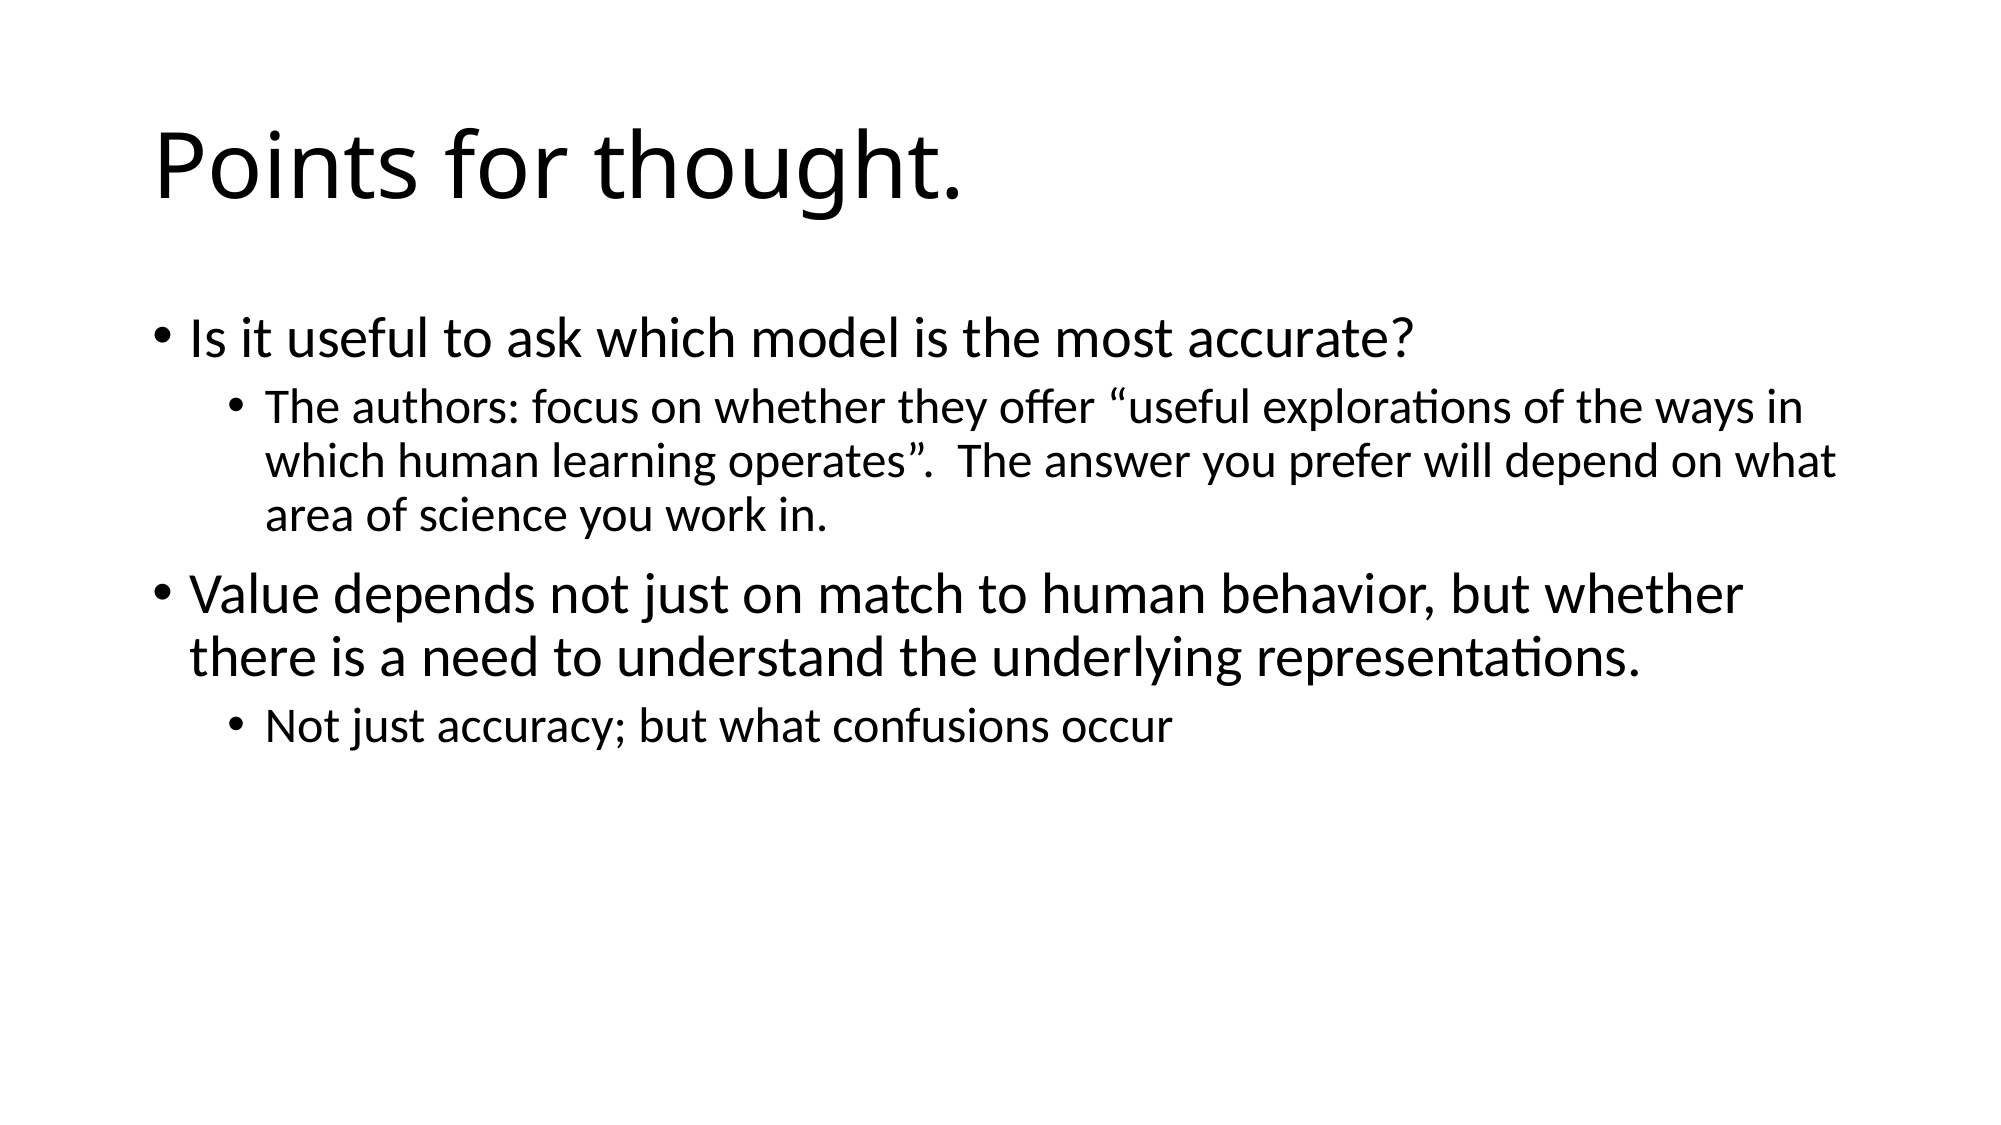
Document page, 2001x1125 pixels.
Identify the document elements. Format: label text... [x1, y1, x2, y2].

list Is it useful to ask which model is the most accurate? The authors: focus on whether they offer “useful explorations of the ways in which human learning operates”. The answer you prefer will depend on what area of science you work in. Value depends not just on match to human behavior, but whether there is a need to understand the underlying representations. Not just accuracy; but what confusions occur [137, 299, 1863, 1014]
title Points for thought. [137, 59, 1863, 278]
